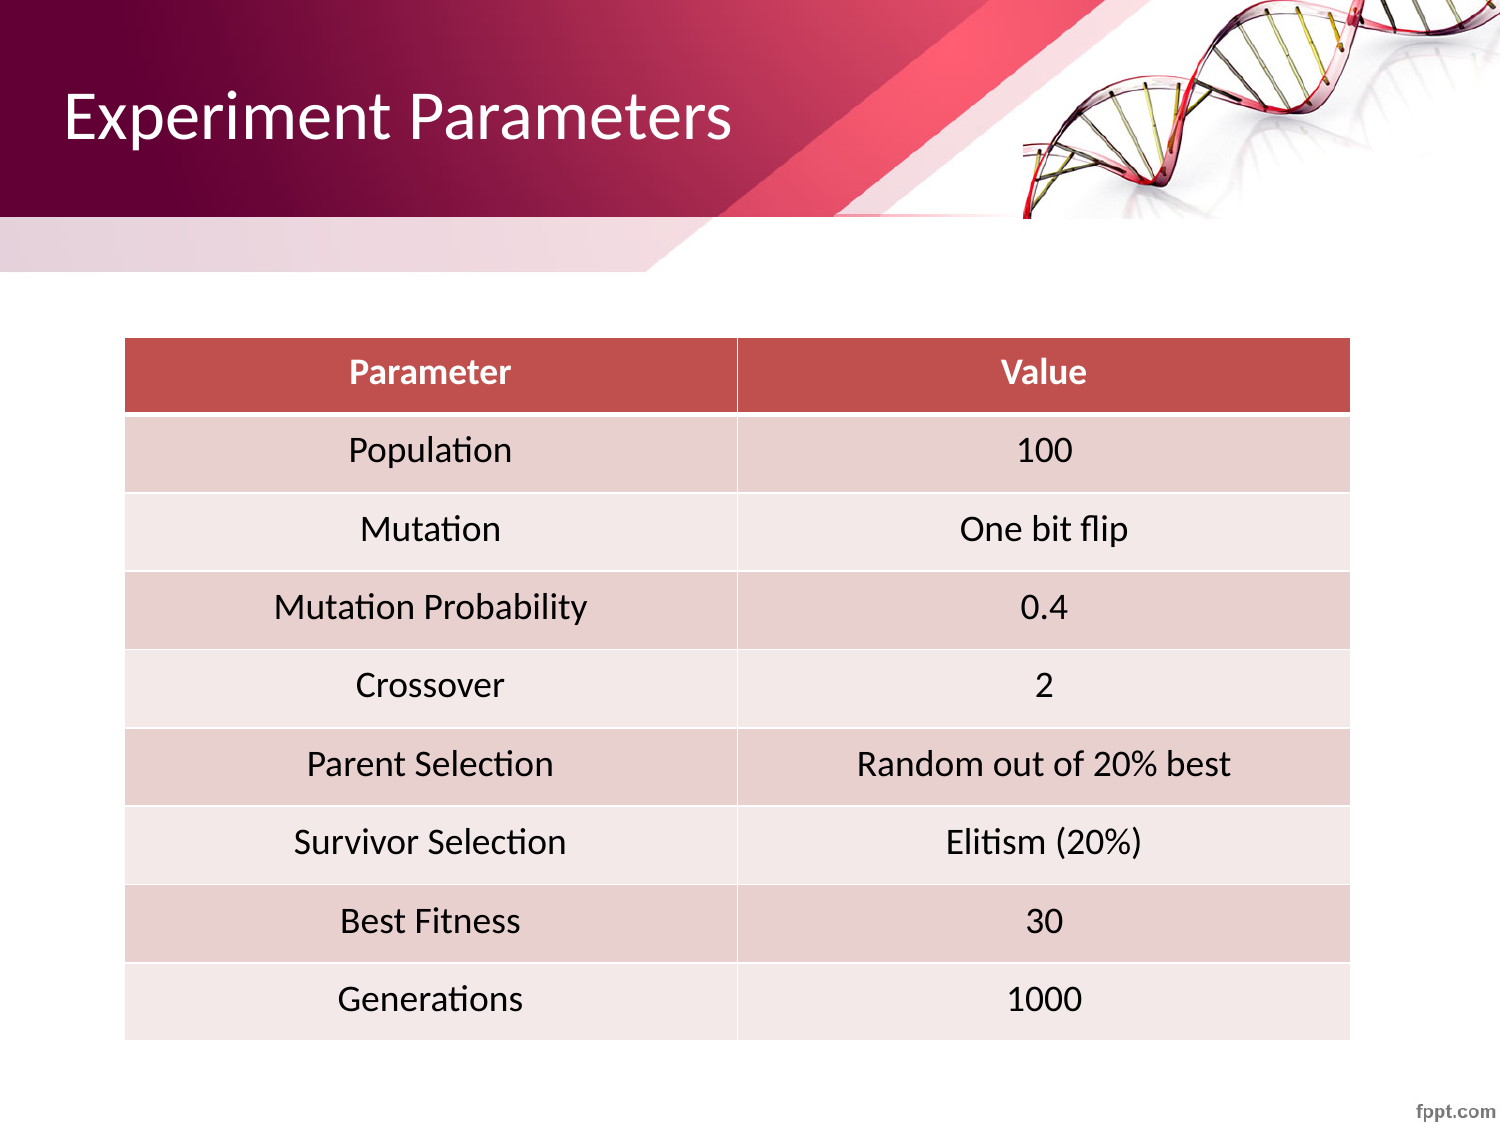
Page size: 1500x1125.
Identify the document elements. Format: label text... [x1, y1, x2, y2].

table_cell 0.4 [738, 572, 1350, 649]
title Experiment Parameters [48, 61, 1200, 162]
table_cell 2 [738, 650, 1350, 727]
table_cell One bit flip [738, 494, 1350, 570]
table_cell Population [125, 417, 737, 492]
table_cell Mutation Probability [125, 572, 737, 649]
table_cell Crossover [125, 650, 737, 727]
table_cell Best Fitness [125, 885, 737, 962]
table_cell Mutation [125, 494, 737, 570]
table_cell Generations [125, 964, 737, 1040]
table_header Parameter [125, 338, 737, 412]
table_cell 100 [738, 417, 1350, 492]
table_cell Parent Selection [125, 729, 737, 805]
table_header Value [738, 338, 1350, 412]
table_cell Random out of 20% best [738, 729, 1350, 805]
table_cell 1000 [738, 964, 1350, 1040]
table_cell Survivor Selection [125, 807, 737, 884]
picture [0, 0, 1500, 1125]
table_cell Elitism (20%) [738, 807, 1350, 884]
table_cell 30 [738, 885, 1350, 962]
